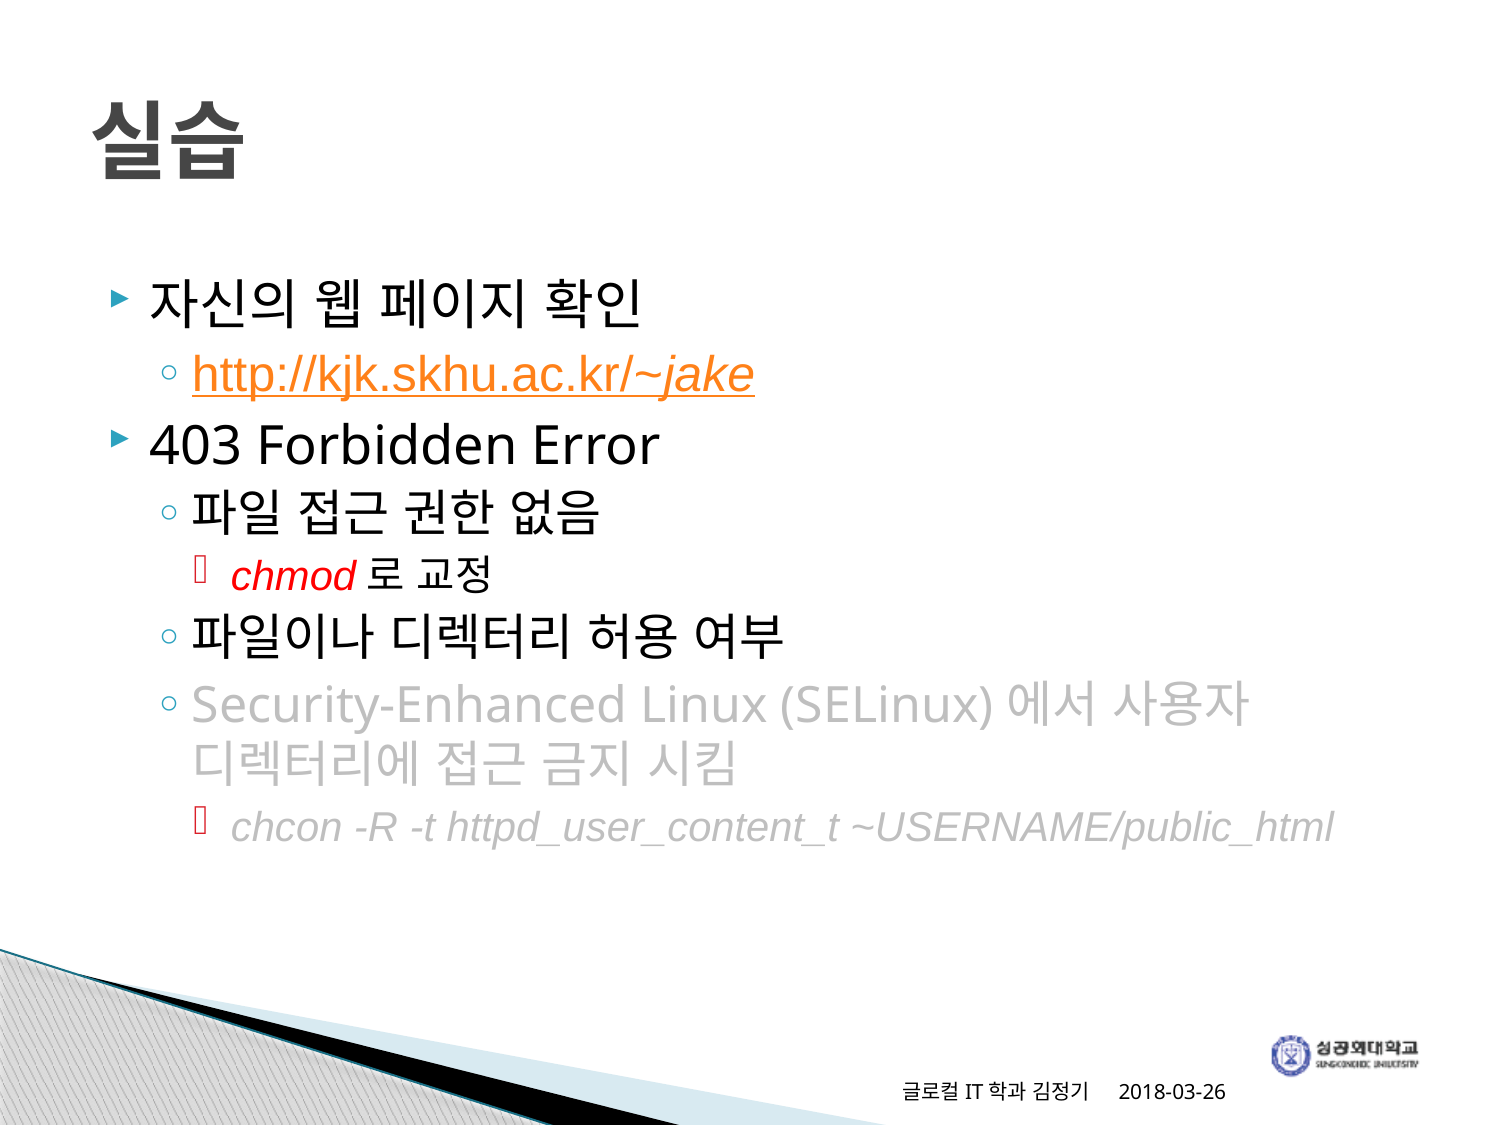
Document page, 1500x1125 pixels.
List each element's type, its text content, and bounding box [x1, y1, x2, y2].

list 자신의 웹 페이지 확인 http://kjk.skhu.ac.kr/~jake 403 Forbidden Error 파일 접근 권한 없음 chmod로 교정 파일이나 디렉터리 허용 여부 Security-Enhanced Linux (SELinux)에서 사용자 디렉터리에 접근 금지 시킴 chcon -R -t httpd_user_content_t ~USERNAME/public_html [75, 262, 1430, 1005]
picture [1269, 1034, 1423, 1082]
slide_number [1105, 1051, 1419, 1112]
title 실습 [75, 45, 1425, 233]
footer 글로컬IT학과 김정기 [718, 1051, 1105, 1112]
